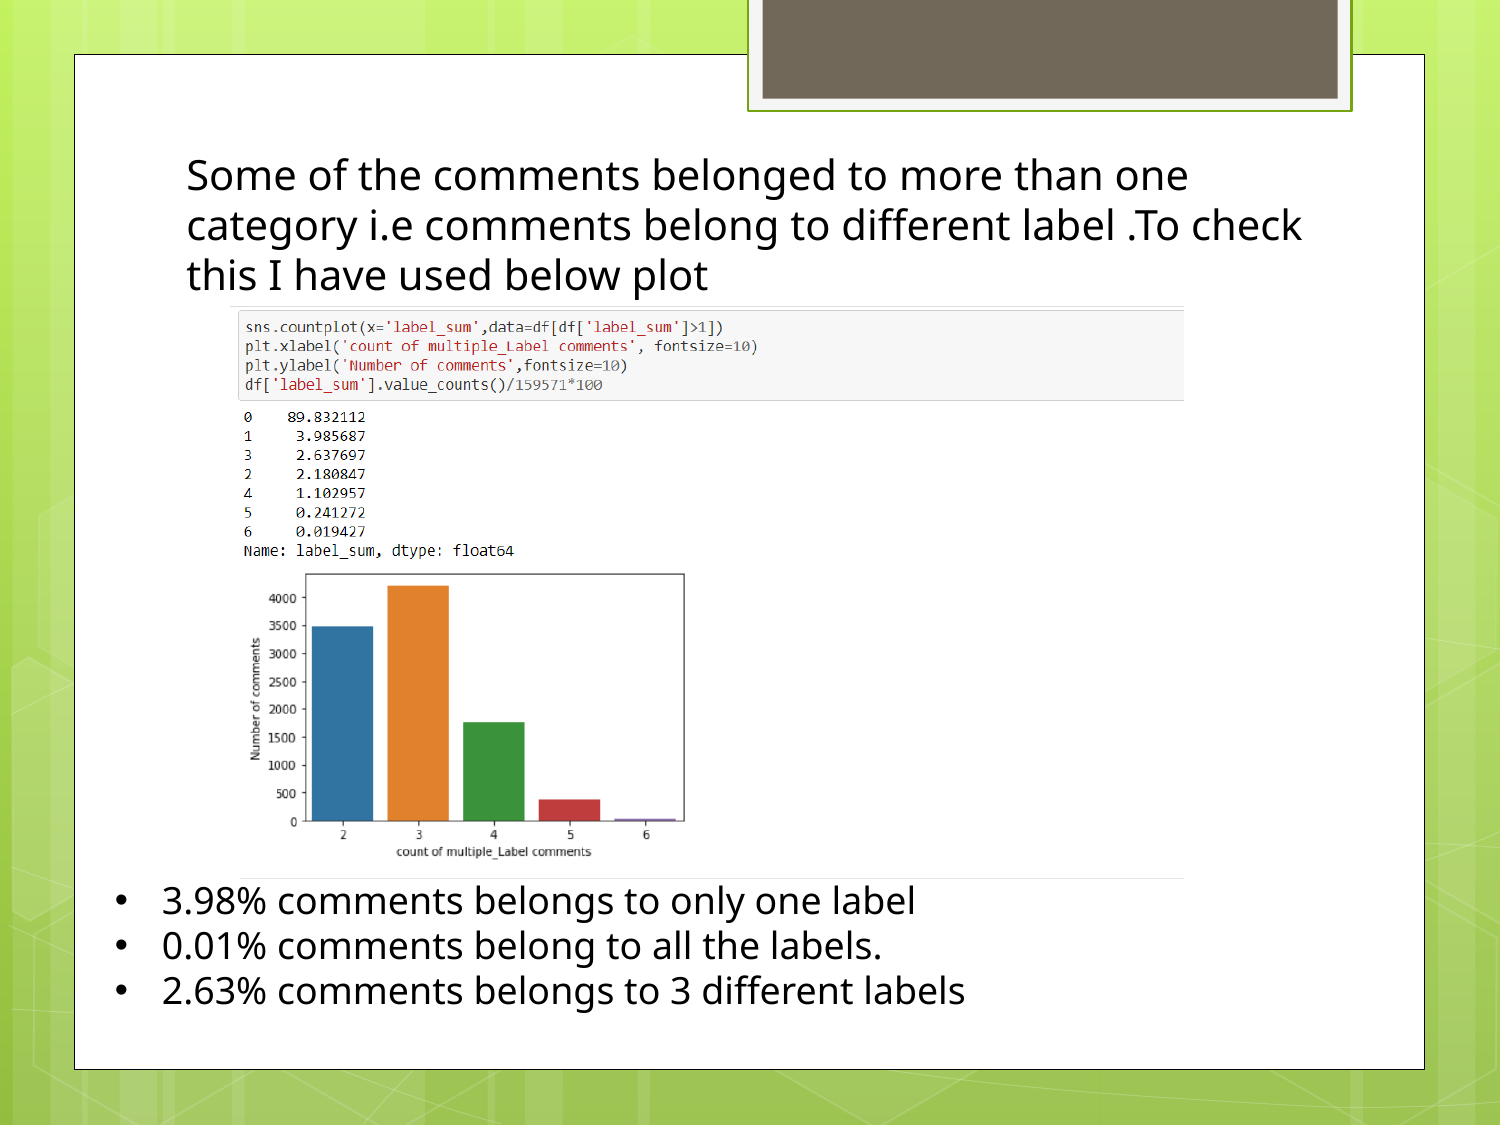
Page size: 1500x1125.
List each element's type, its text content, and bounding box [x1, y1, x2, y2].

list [229, 302, 1185, 879]
text_box 3.98% comments belongs to only one label 0.01% comments belong to all the labels. 2.63% comments belongs to 3 different labels [100, 869, 1388, 1020]
title Some of the comments belonged to more than one category i.e comments belong to different label .To check this I have used below plot [171, 168, 1324, 357]
